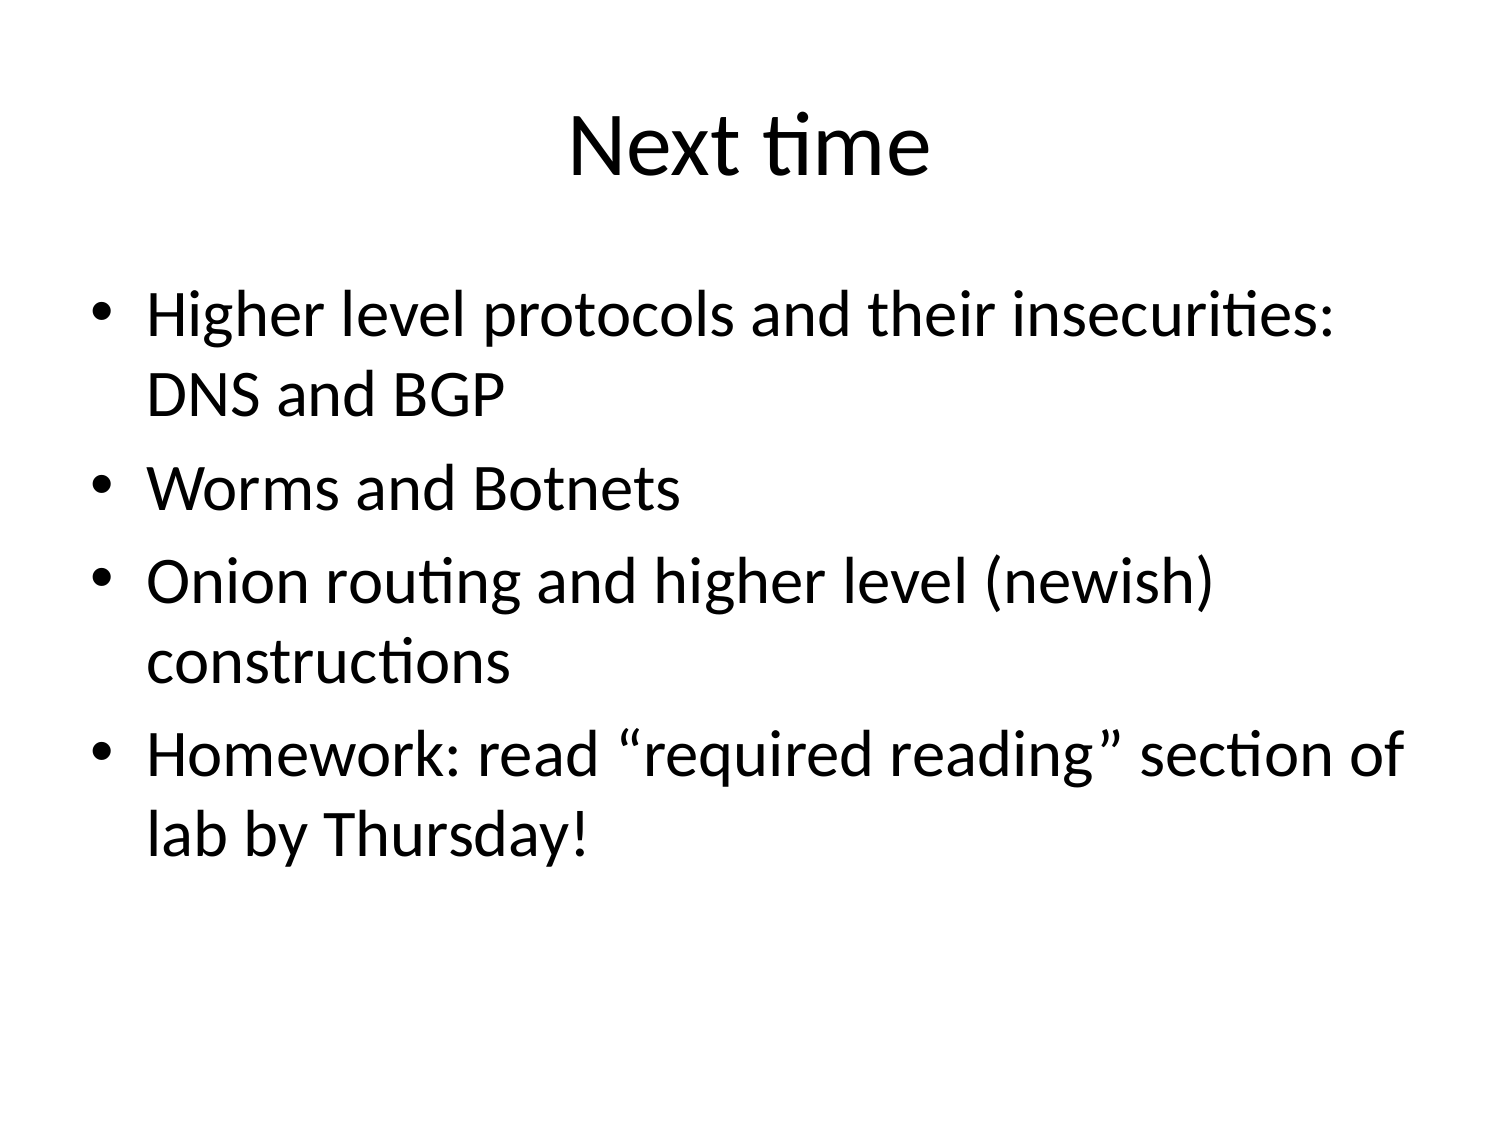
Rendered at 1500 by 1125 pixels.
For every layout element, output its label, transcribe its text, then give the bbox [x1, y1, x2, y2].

title Next time [75, 45, 1425, 233]
list Higher level protocols and their insecurities: DNS and BGP Worms and Botnets Onion routing and higher level (newish) constructions Homework: read “required reading” section of lab by Thursday! [75, 262, 1425, 1005]
